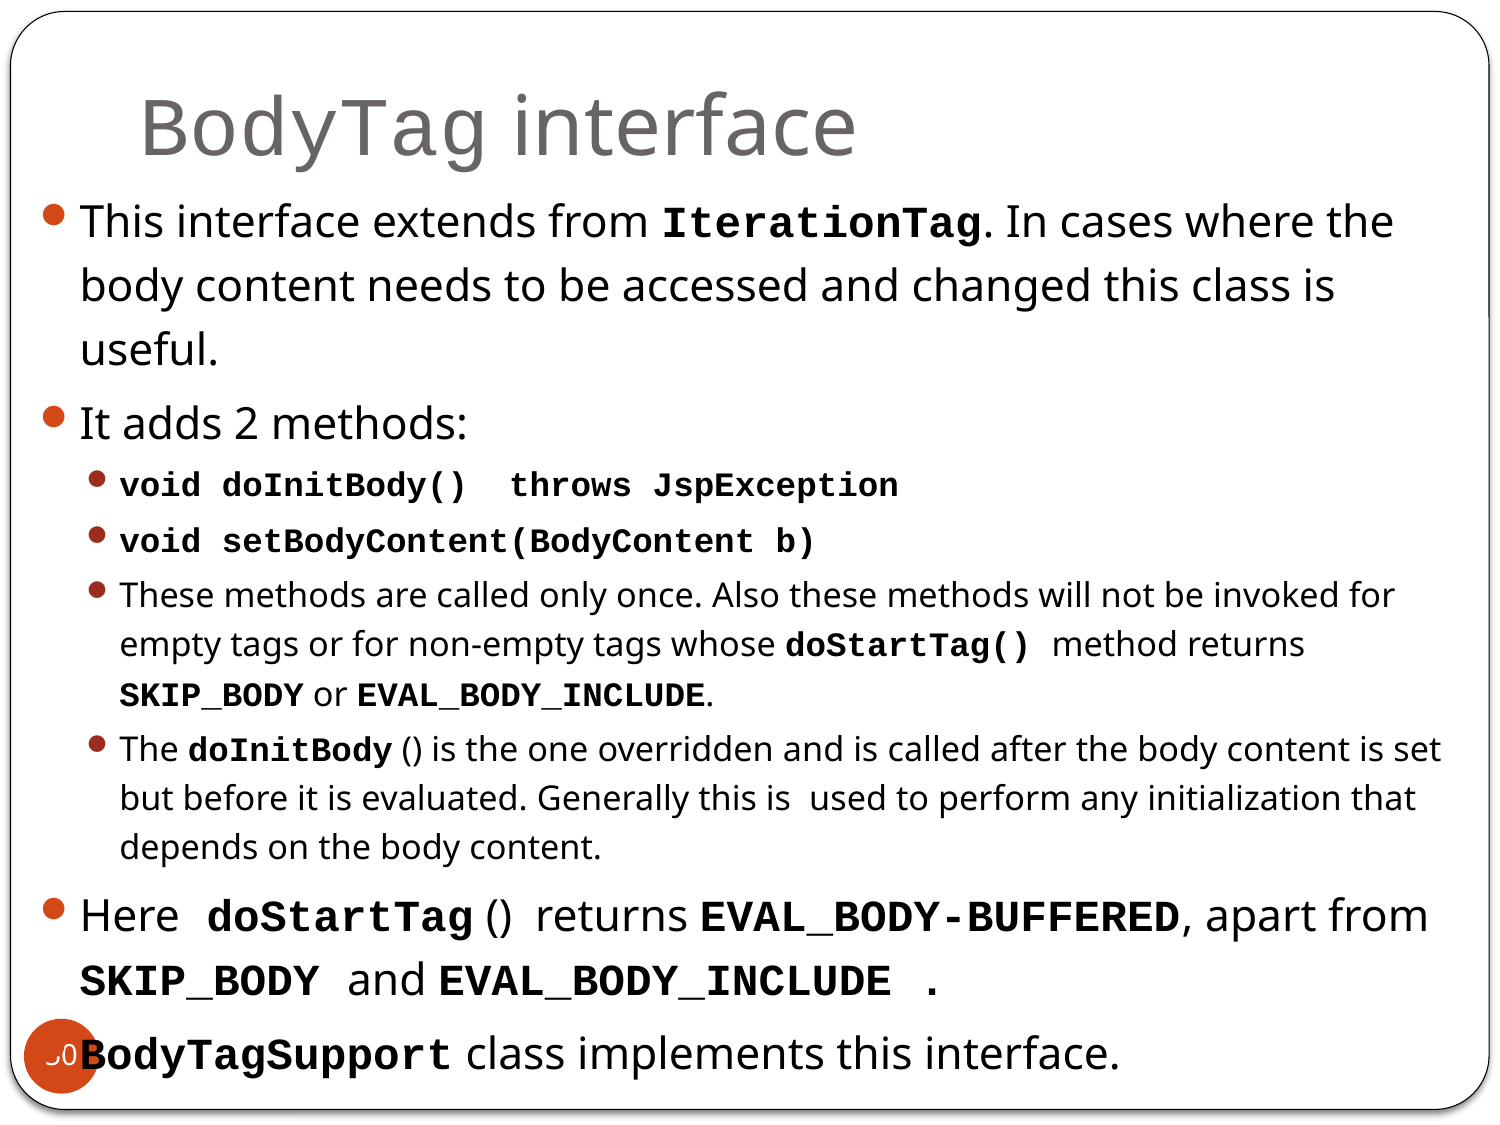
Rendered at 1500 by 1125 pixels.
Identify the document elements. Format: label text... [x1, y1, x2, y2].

title BodyTag interface [125, 0, 1400, 174]
list This interface extends from IterationTag. In cases where the body content needs to be accessed and changed this class is useful. It adds 2 methods: void doInitBody() throws JspException void setBodyContent(BodyContent b) These methods are called only once. Also these methods will not be invoked for empty tags or for non-empty tags whose doStartTag() method returns SKIP_BODY or EVAL_BODY_INCLUDE. The doInitBody () is the one overridden and is called after the body content is set but before it is evaluated. Generally this is used to perform any initialization that depends on the body content. Here doStartTag () returns EVAL_BODY-BUFFERED, apart from SKIP_BODY and EVAL_BODY_INCLUDE . BodyTagSupport class implements this interface. [24, 174, 1500, 1088]
slide_number 50 [41, 1088, 82, 1094]
